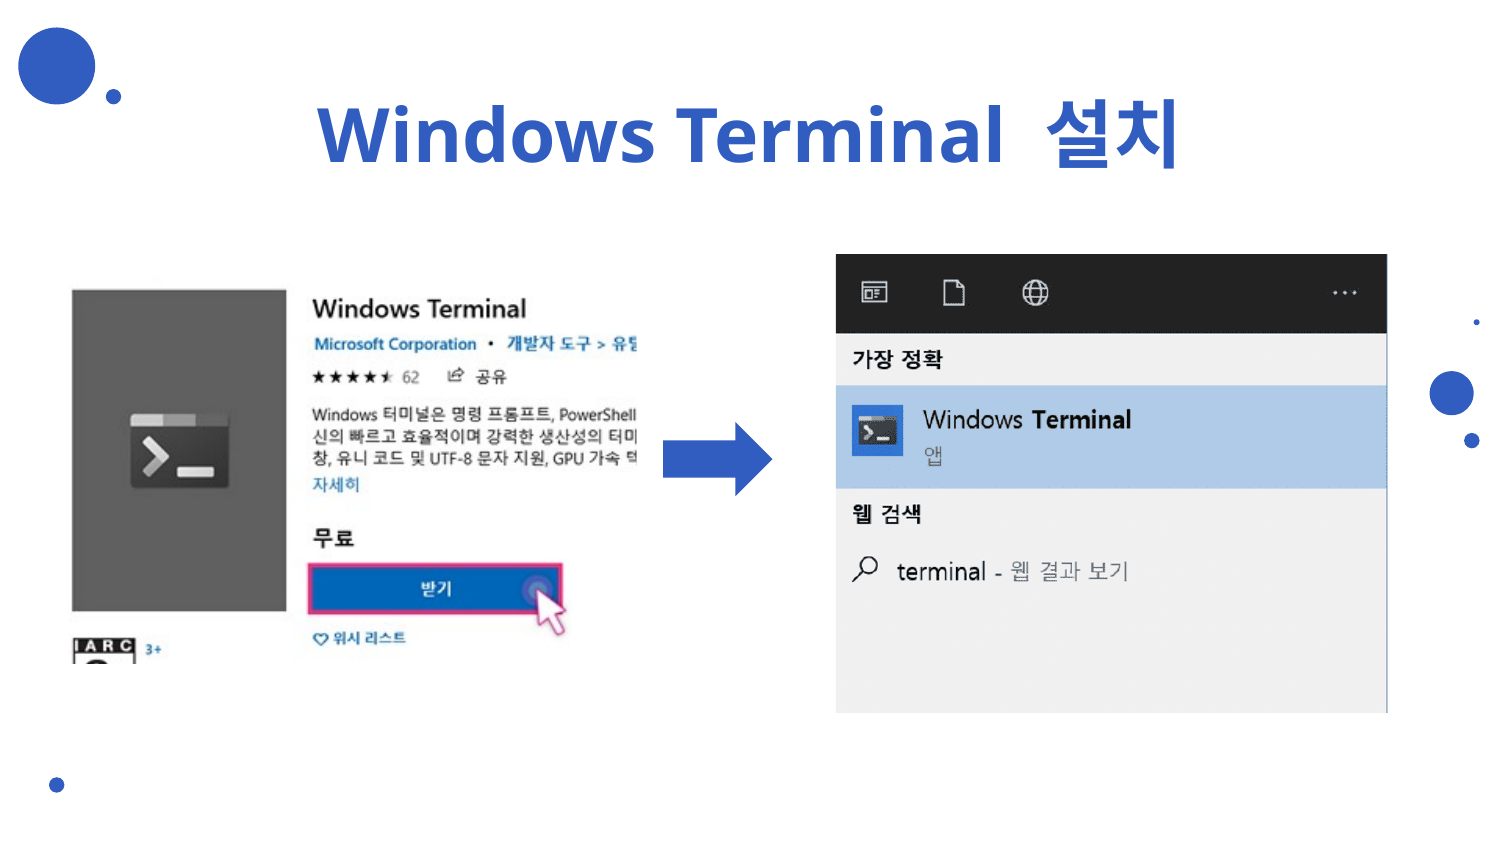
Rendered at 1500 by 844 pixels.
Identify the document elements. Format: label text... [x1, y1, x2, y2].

picture [59, 273, 637, 664]
text_box [661, 419, 775, 499]
title Windows Terminal 설치 [112, 72, 1388, 167]
picture [835, 254, 1388, 713]
